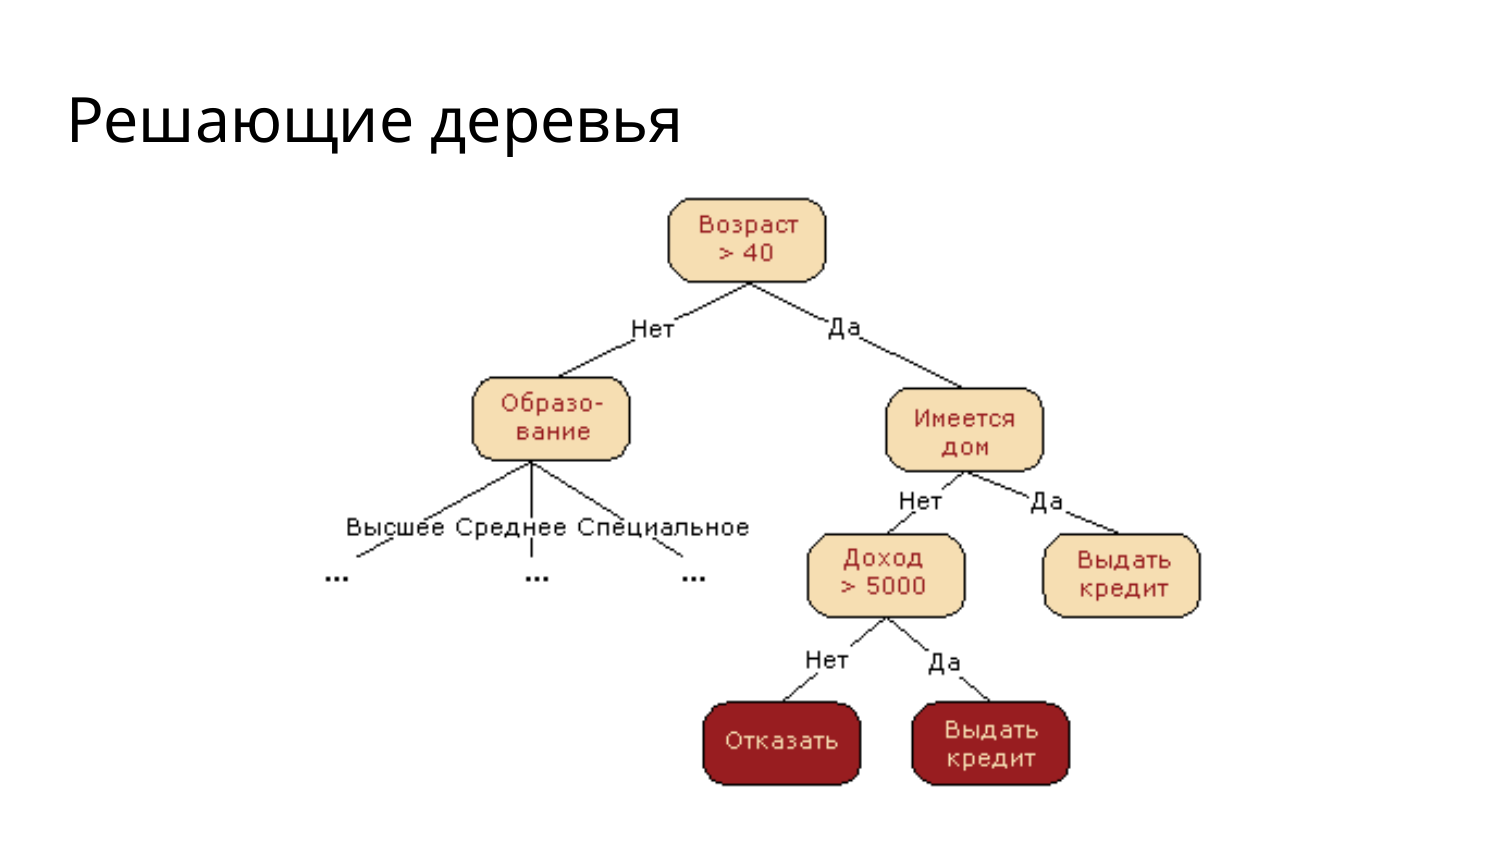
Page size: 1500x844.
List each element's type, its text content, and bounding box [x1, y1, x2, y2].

picture [319, 191, 1208, 793]
title Решающие деревья [51, 54, 1449, 149]
